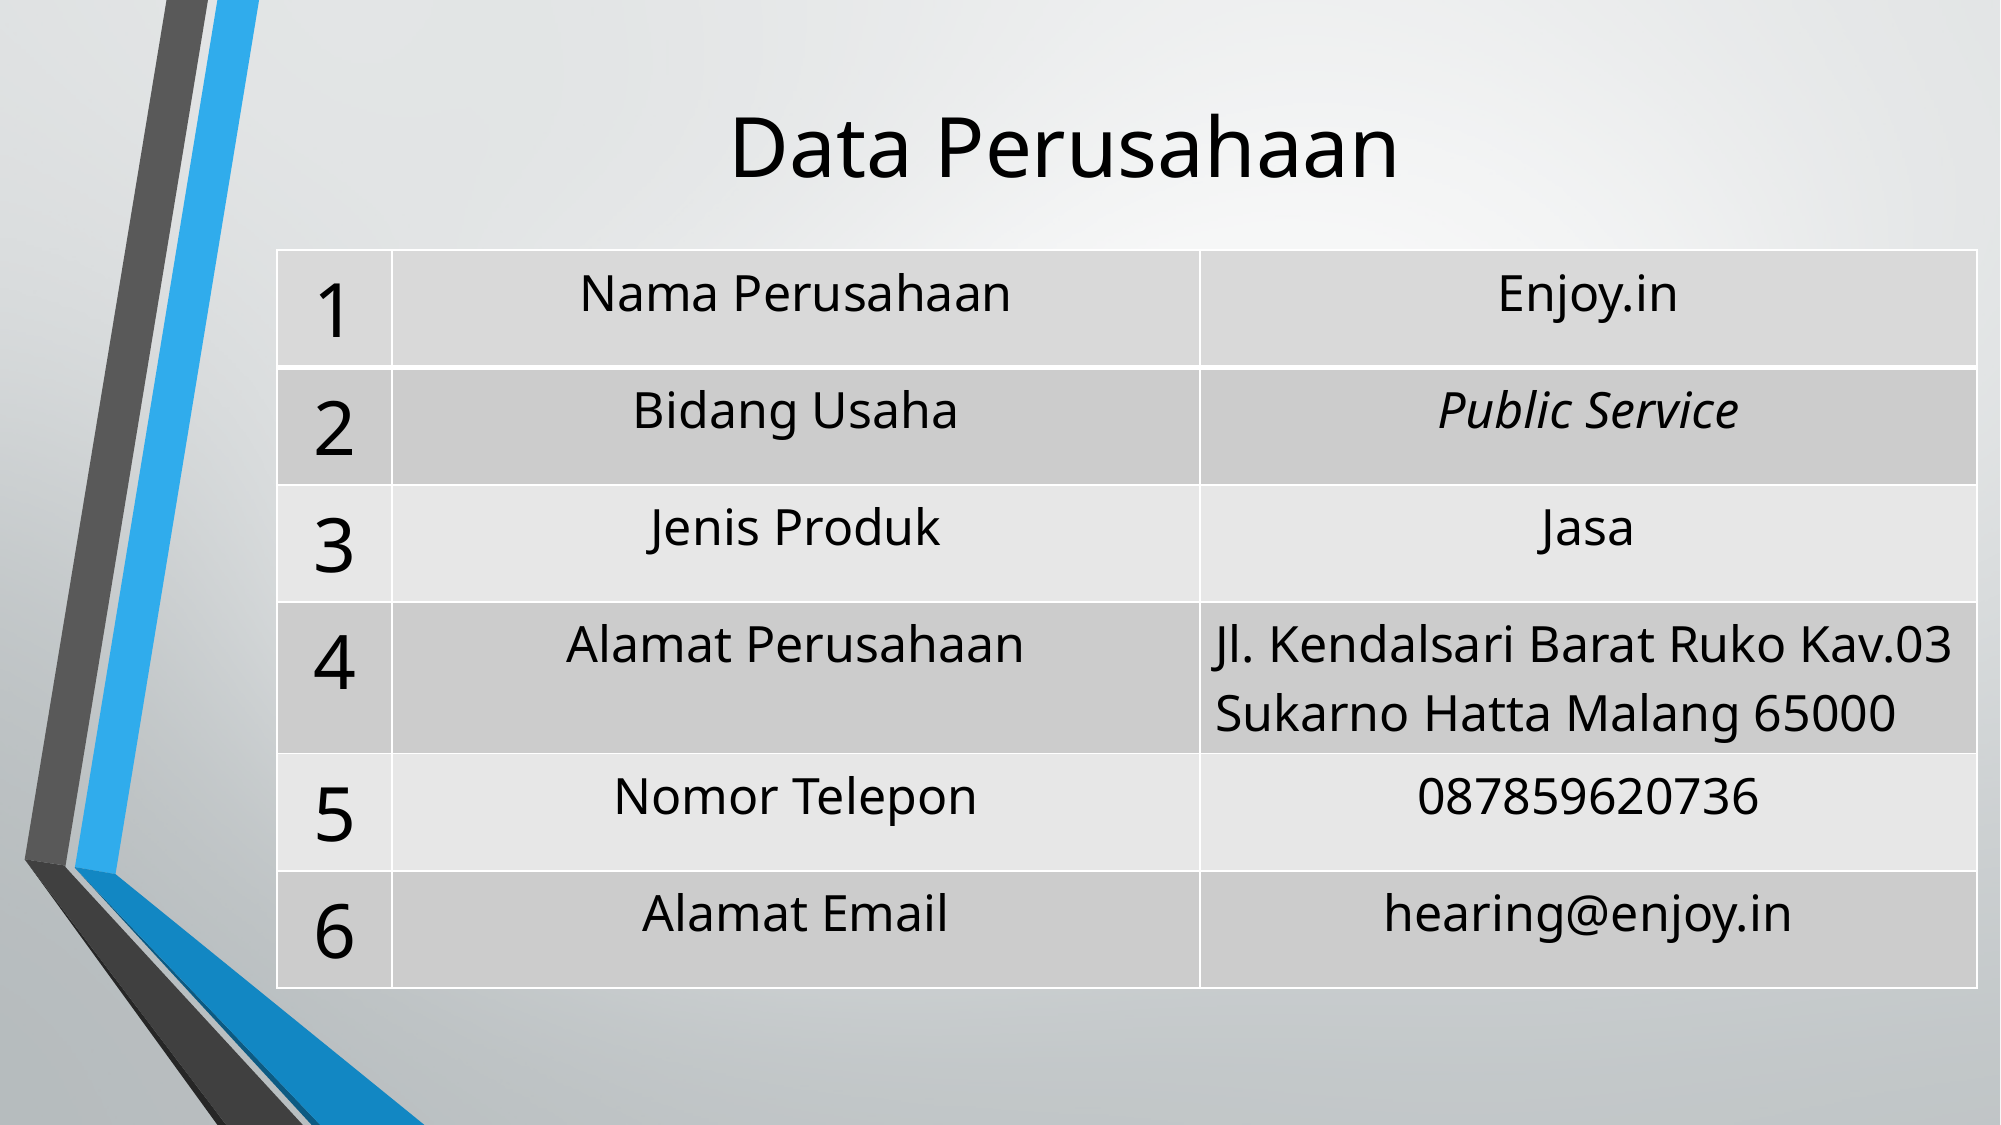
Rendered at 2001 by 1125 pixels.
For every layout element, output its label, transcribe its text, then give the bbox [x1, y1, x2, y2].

table_cell 6 [278, 872, 391, 987]
table_cell 4 [278, 603, 391, 753]
title Data Perusahaan [243, 0, 1887, 288]
table_cell 087859620736 [1201, 754, 1976, 870]
table_cell 2 [278, 370, 391, 484]
table_cell Alamat Email [393, 872, 1199, 987]
table_cell Nomor Telepon [393, 754, 1199, 870]
table_cell Alamat Perusahaan [393, 603, 1199, 753]
table_cell Jenis Produk [393, 486, 1199, 601]
table_header Enjoy.in [1201, 251, 1976, 365]
table_cell 3 [278, 486, 391, 601]
table_cell Jasa [1201, 486, 1976, 601]
table_cell 5 [278, 754, 391, 870]
table_header 1 [278, 251, 391, 365]
table_header Nama Perusahaan [393, 251, 1199, 365]
table_cell Jl. Kendalsari Barat Ruko Kav.03 Sukarno Hatta Malang 65000 [1201, 603, 1976, 753]
table_cell Bidang Usaha [393, 370, 1199, 484]
table_cell hearing@enjoy.in [1201, 872, 1976, 987]
table_cell Public Service [1201, 370, 1976, 484]
